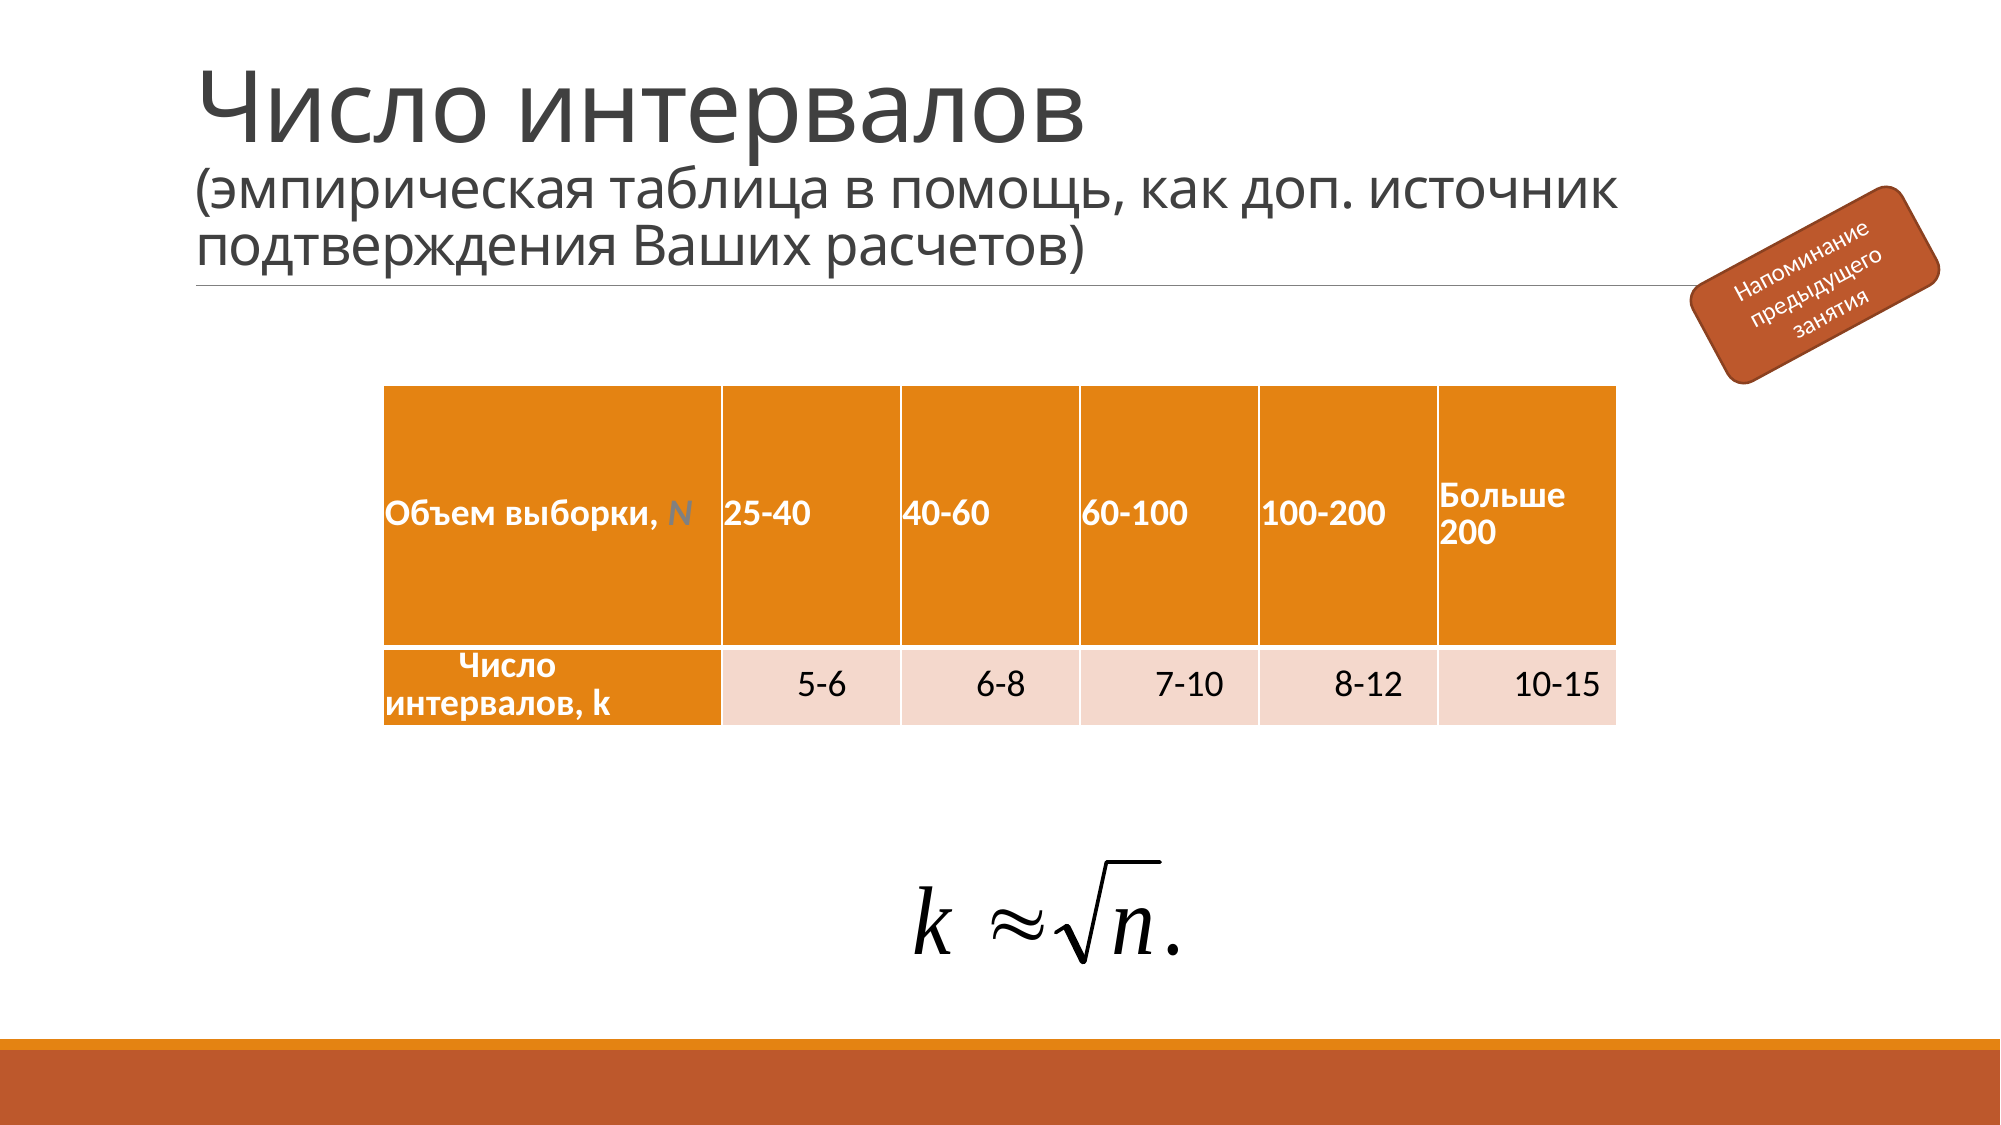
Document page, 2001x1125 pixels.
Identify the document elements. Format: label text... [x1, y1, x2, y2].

table_header 40-60 [902, 386, 1079, 645]
table_header 25-40 [723, 386, 900, 645]
table_cell 8-12 [1260, 650, 1437, 725]
table_header Объем выборки, N [384, 386, 721, 645]
table_cell 7-10 [1081, 650, 1258, 725]
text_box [898, 840, 1193, 988]
table_header 60-100 [1081, 386, 1258, 645]
table_cell 5-6 [723, 650, 900, 725]
table_header 100-200 [1260, 386, 1437, 645]
table_cell 6-8 [902, 650, 1079, 725]
table_header Больше 200 [1439, 386, 1616, 645]
title Число интервалов (эмпирическая таблица в помощь, как доп. источник подтверждения Ваших расчетов) [180, 47, 1830, 285]
text_box Напоминание предыдущего занятия [1689, 185, 1941, 385]
table_cell 10-15 [1439, 650, 1616, 725]
table_cell Число интервалов, k [384, 650, 721, 725]
